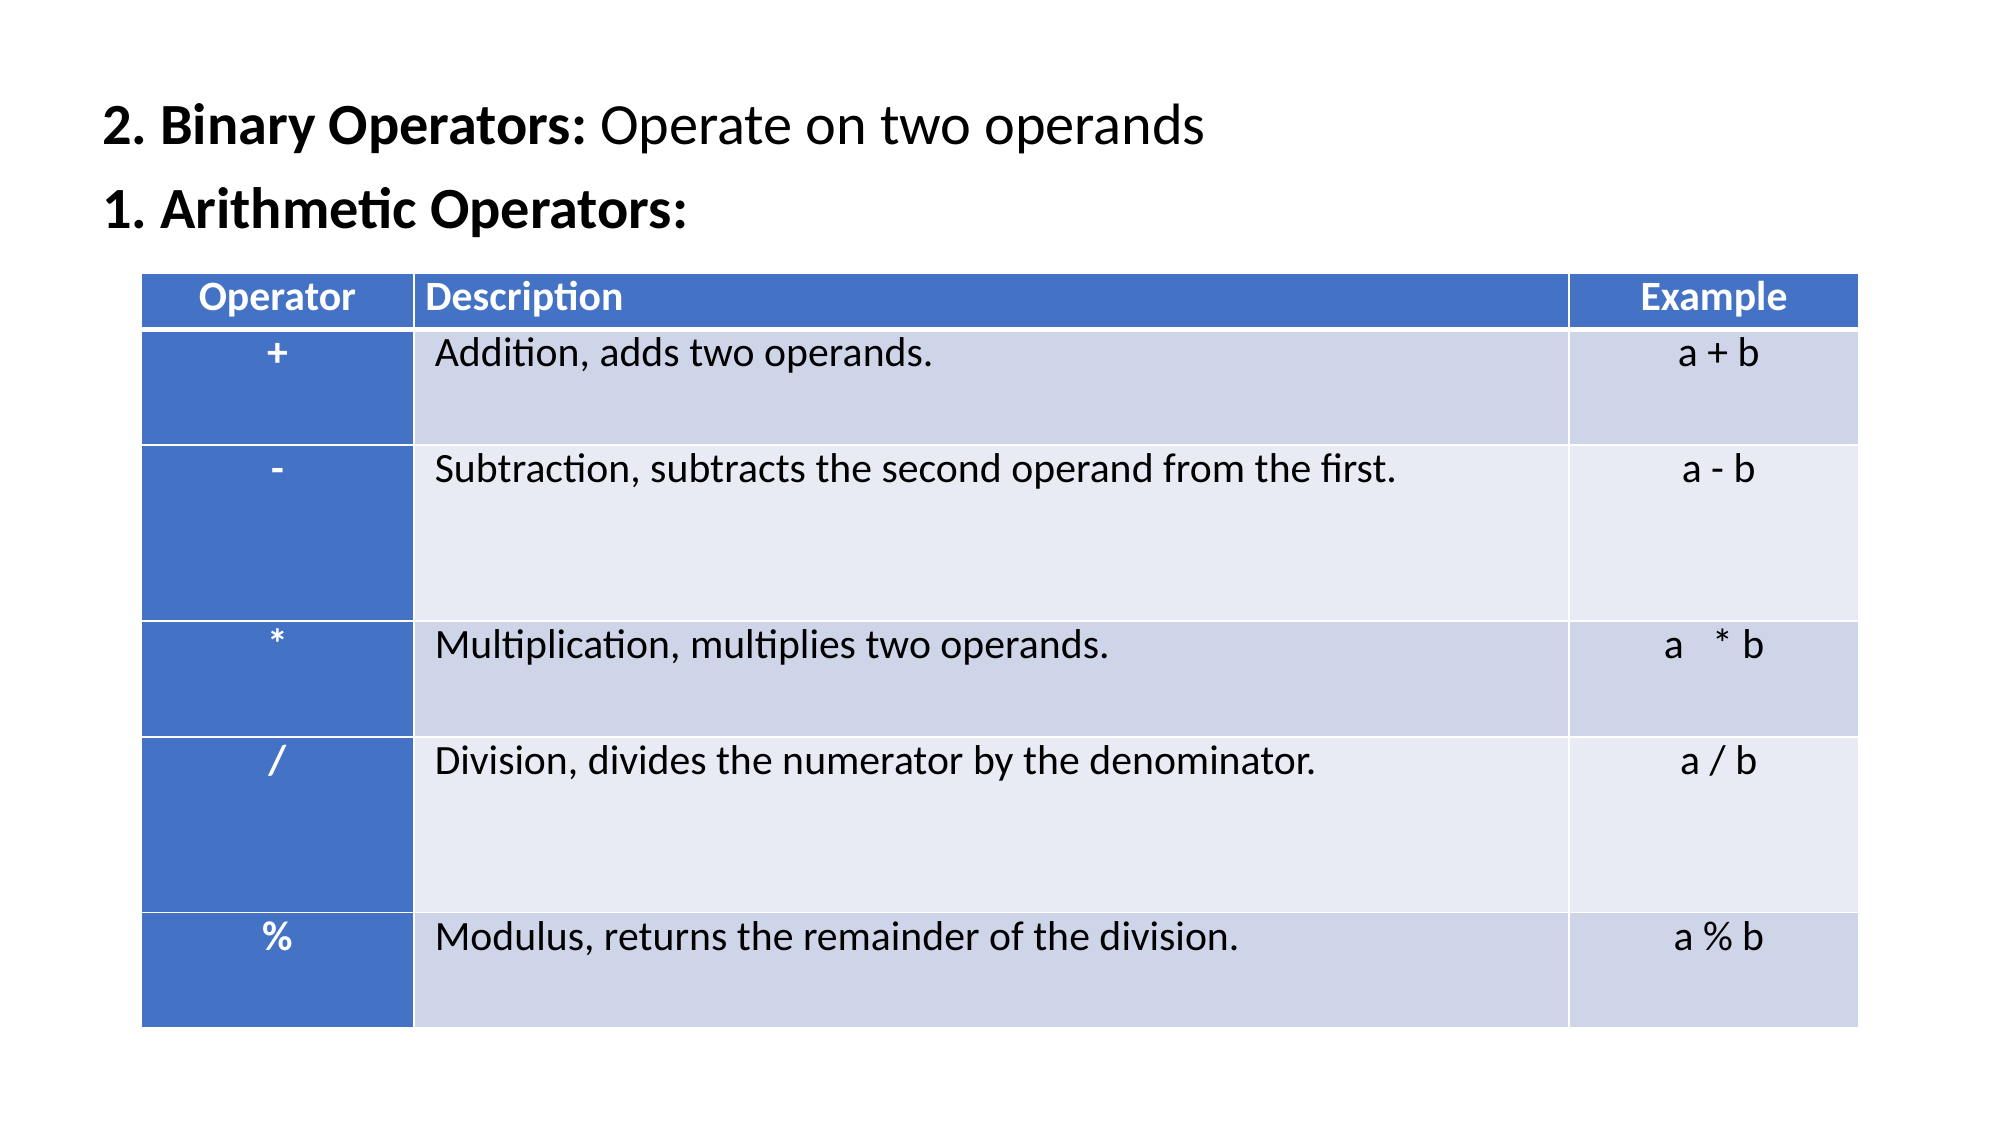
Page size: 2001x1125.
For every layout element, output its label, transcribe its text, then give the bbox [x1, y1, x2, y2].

table_cell a / b [1570, 738, 1858, 912]
table_cell - [142, 446, 413, 620]
table_cell a + b [1570, 332, 1858, 444]
table_cell / [142, 738, 413, 912]
list 2. Binary Operators: Operate on two operands 1. Arithmetic Operators: [87, 86, 1860, 1013]
table_header Operator [142, 274, 413, 327]
table_cell Subtraction, subtracts the second operand from the first. [415, 446, 1568, 620]
table_cell * [142, 622, 413, 736]
table_cell + [142, 332, 413, 444]
table_cell Multiplication, multiplies two operands. [415, 622, 1568, 736]
table_cell a - b [1570, 446, 1858, 620]
table_cell a * b [1570, 622, 1858, 736]
table_header Example [1570, 274, 1858, 327]
table_cell % [142, 913, 413, 1027]
table_cell a % b [1570, 913, 1858, 1027]
table_cell Division, divides the numerator by the denominator. [415, 738, 1568, 912]
table_header Description [415, 274, 1568, 327]
table_cell Modulus, returns the remainder of the division. [415, 913, 1568, 1027]
table_cell Addition, adds two operands. [415, 332, 1568, 444]
